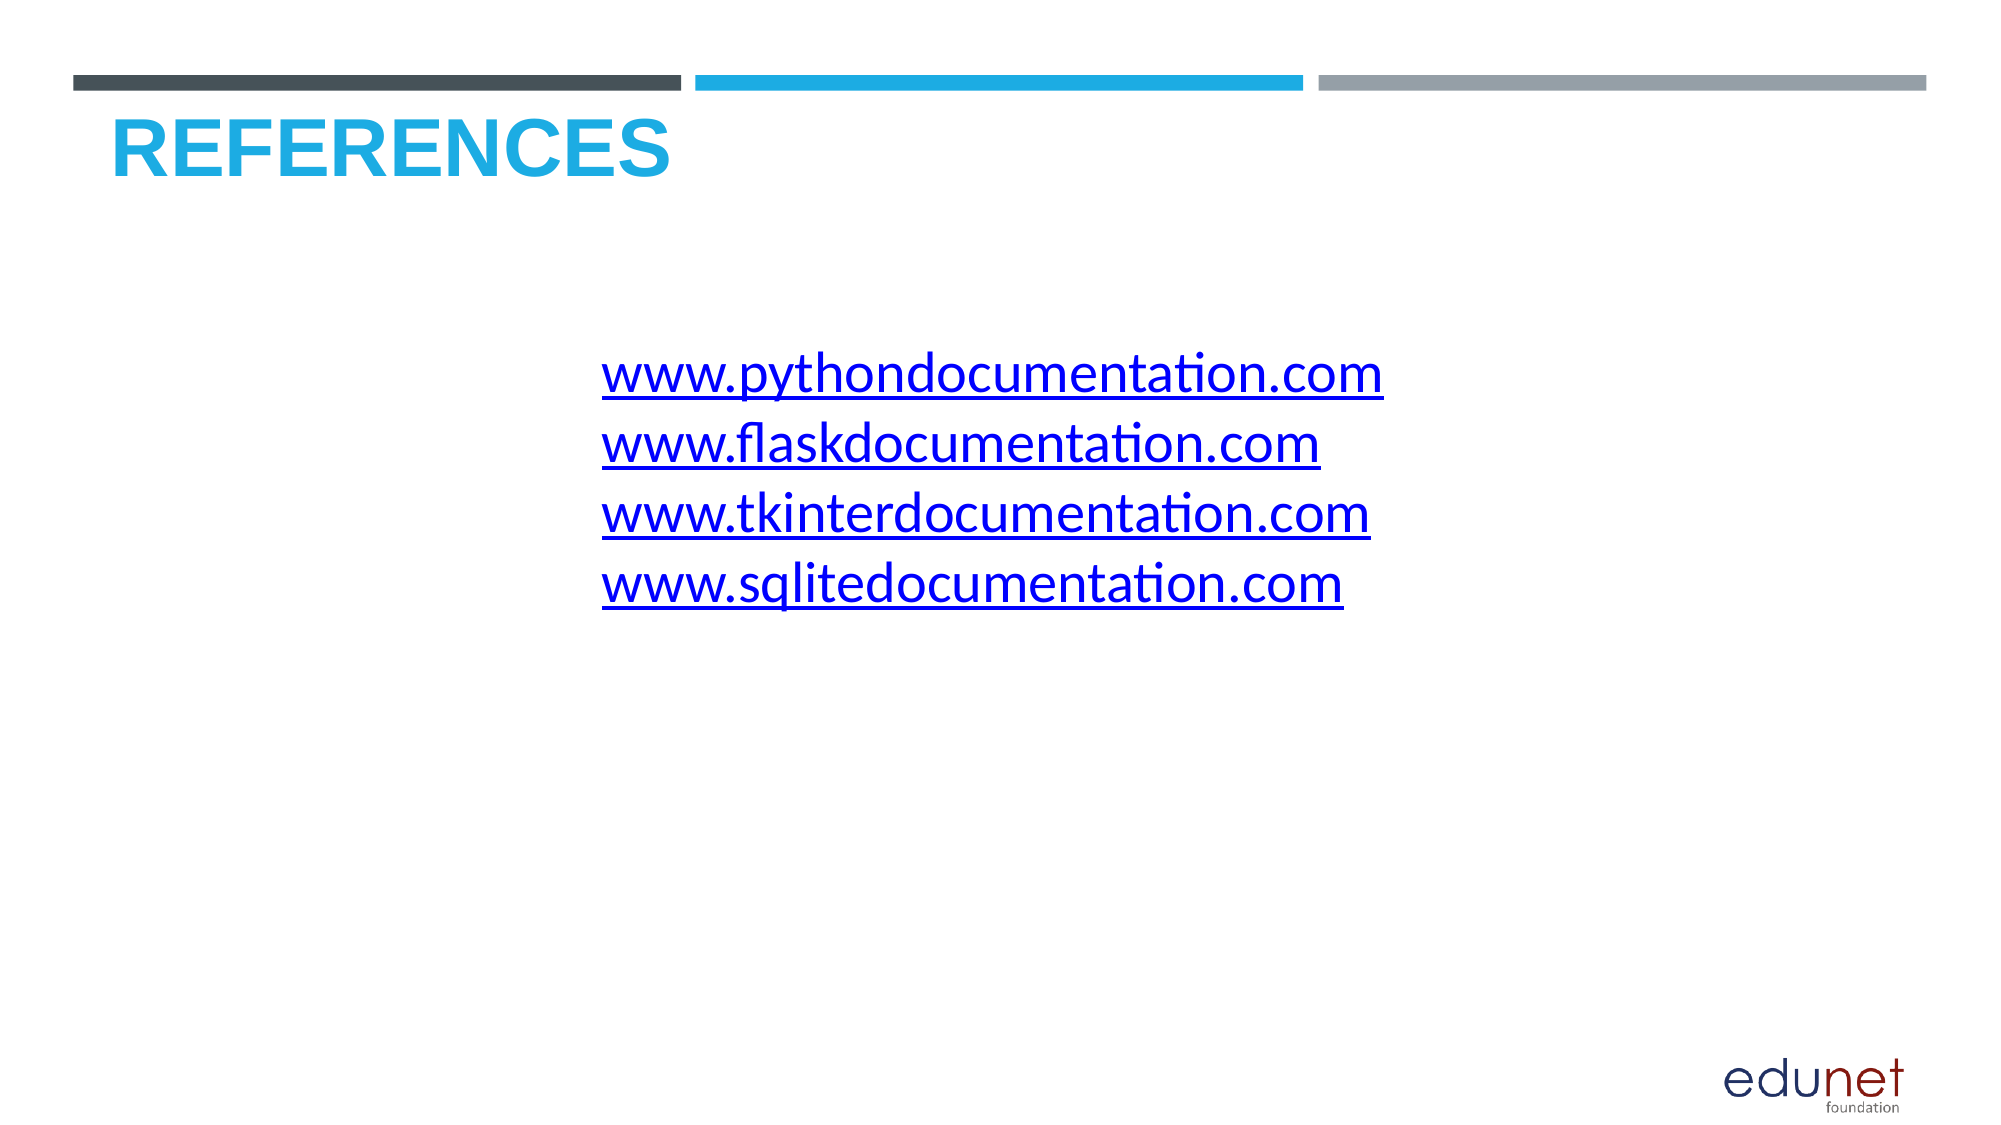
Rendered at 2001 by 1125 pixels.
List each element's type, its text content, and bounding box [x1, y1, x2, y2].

title REFERENCES [108, 91, 675, 282]
text_box www.pythondocumentation.com www.flaskdocumentation.com www.tkinterdocumentation.com www.sqlitedocumentation.com [587, 326, 1573, 692]
picture [1724, 1057, 1904, 1113]
